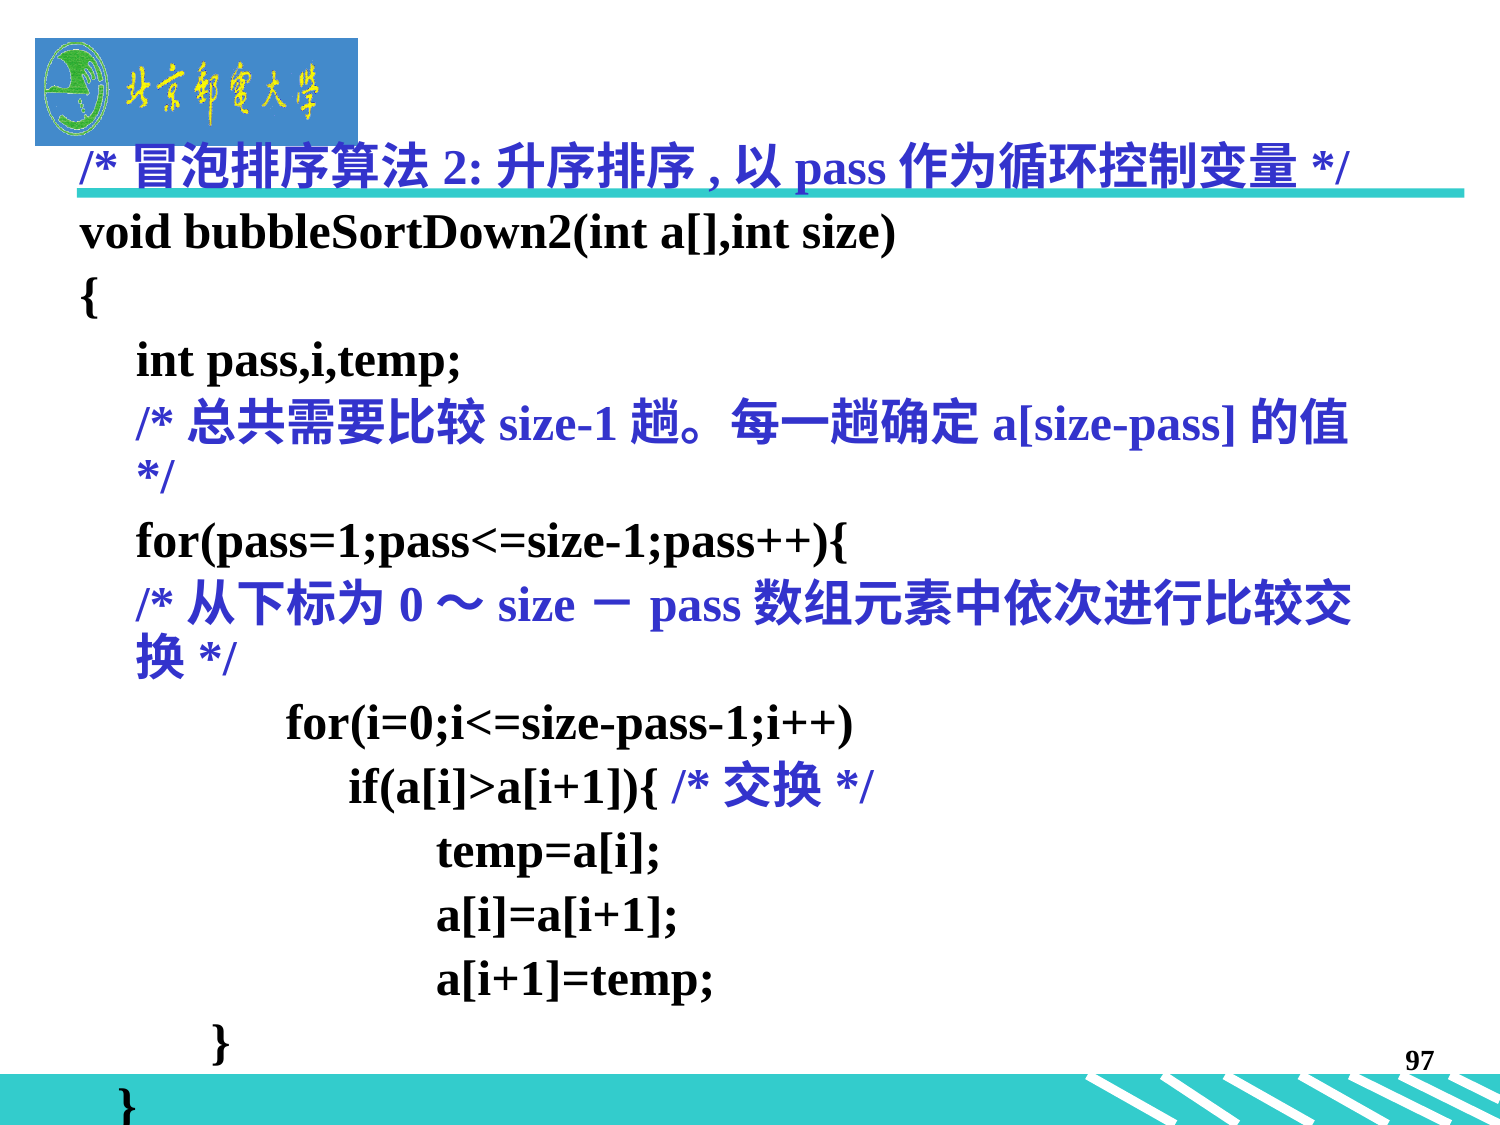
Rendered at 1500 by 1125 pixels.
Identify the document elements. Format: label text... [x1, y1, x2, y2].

slide_number 97 [1412, 1037, 1450, 1113]
picture [34, 37, 358, 146]
text_box /*冒泡排序算法2:升序排序,以pass作为循环控制变量*/ void bubbleSortDown2(int a[],int size) { int pass,i,temp; /*总共需要比较size-1趟。每一趟确定a[size-pass]的值*/ for(pass=1;pass<=size-1;pass++){ /*从下标为0～size－pass数组元素中依次进行比较交换*/ for(i=0;i<=size-pass-1;i++) if(a[i]>a[i+1]){ /*交换*/ temp=a[i]; a[i]=a[i+1]; a[i+1]=temp; } } } [64, 133, 1412, 1125]
